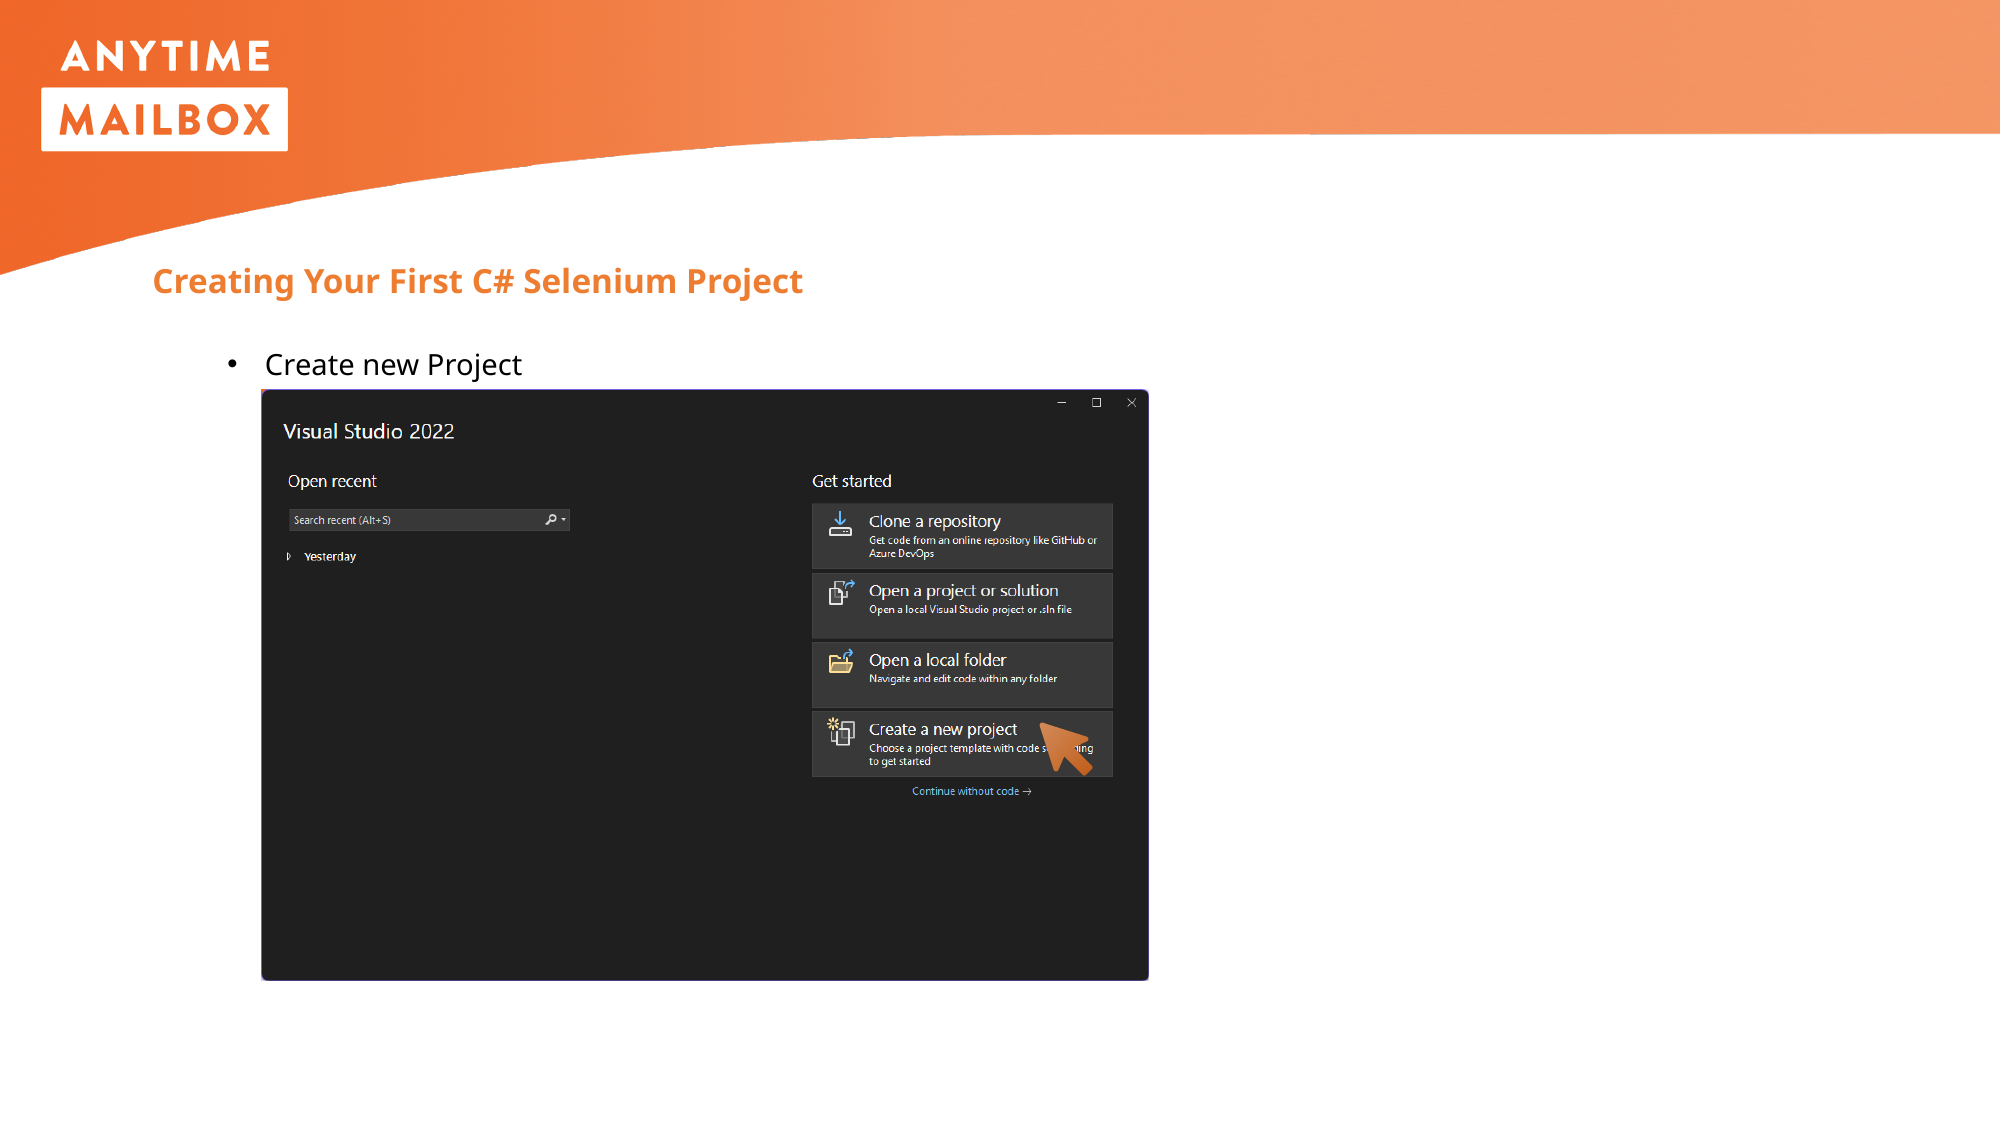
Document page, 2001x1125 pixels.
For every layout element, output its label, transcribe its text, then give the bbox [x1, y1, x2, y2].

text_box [0, 0, 2000, 295]
list Creating Your First C# Selenium Project Create new Project [137, 295, 1921, 1014]
picture [261, 389, 1149, 981]
